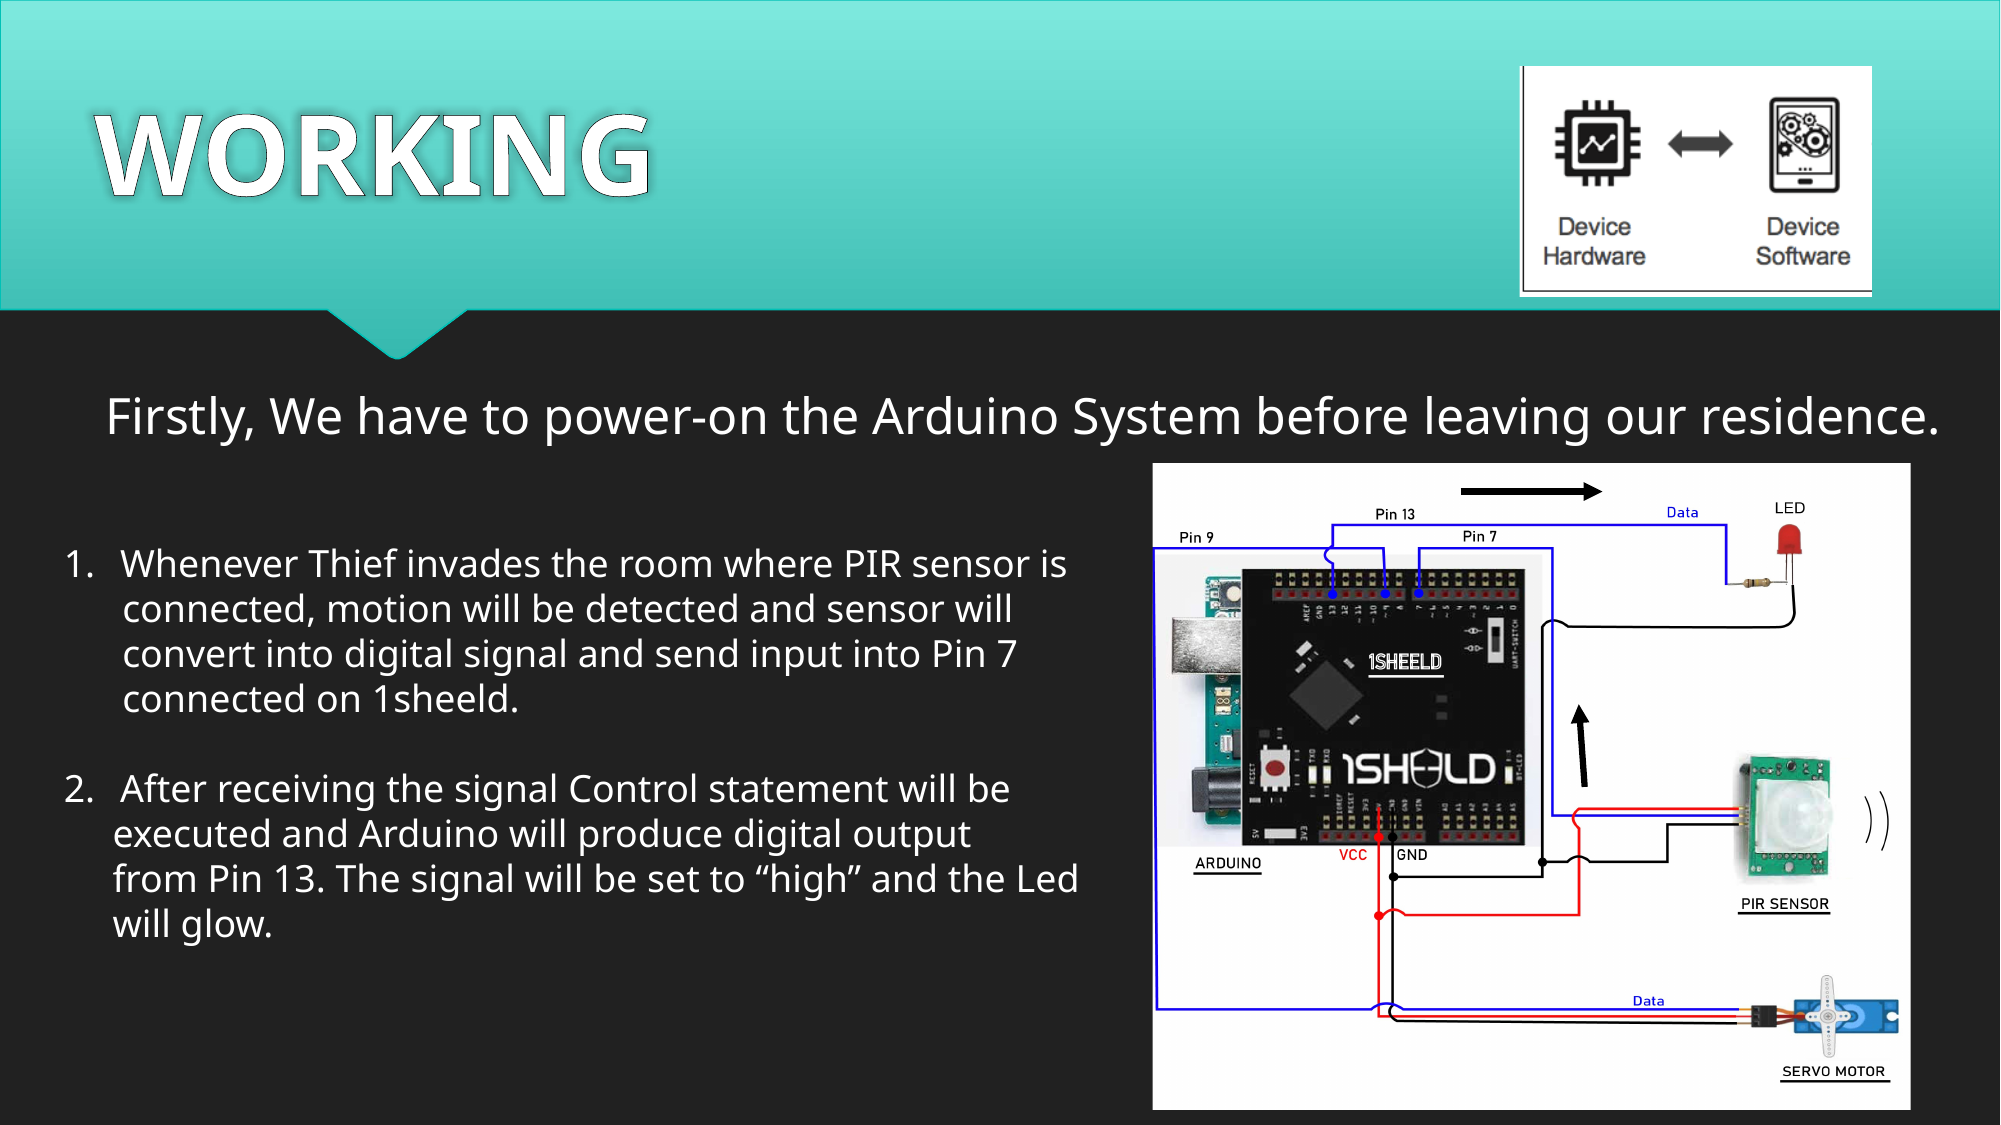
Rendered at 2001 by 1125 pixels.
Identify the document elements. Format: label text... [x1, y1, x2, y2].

picture [1152, 463, 1911, 1111]
text_box Firstly, We have to power-on the Arduino System before leaving our residence. [90, 376, 1958, 452]
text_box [1578, 703, 1585, 788]
title WORKING [78, 66, 1519, 226]
text_box Whenever Thief invades the room where PIR sensor is connected, motion will be detected and sensor will convert into digital signal and send input into Pin 7 connected on 1sheeld. After receiving the signal Control statement will be executed and Arduino will produce digital output from Pin 13. The signal will be set to “high” and the Led will glow. [49, 532, 1096, 998]
picture [1519, 66, 1873, 297]
